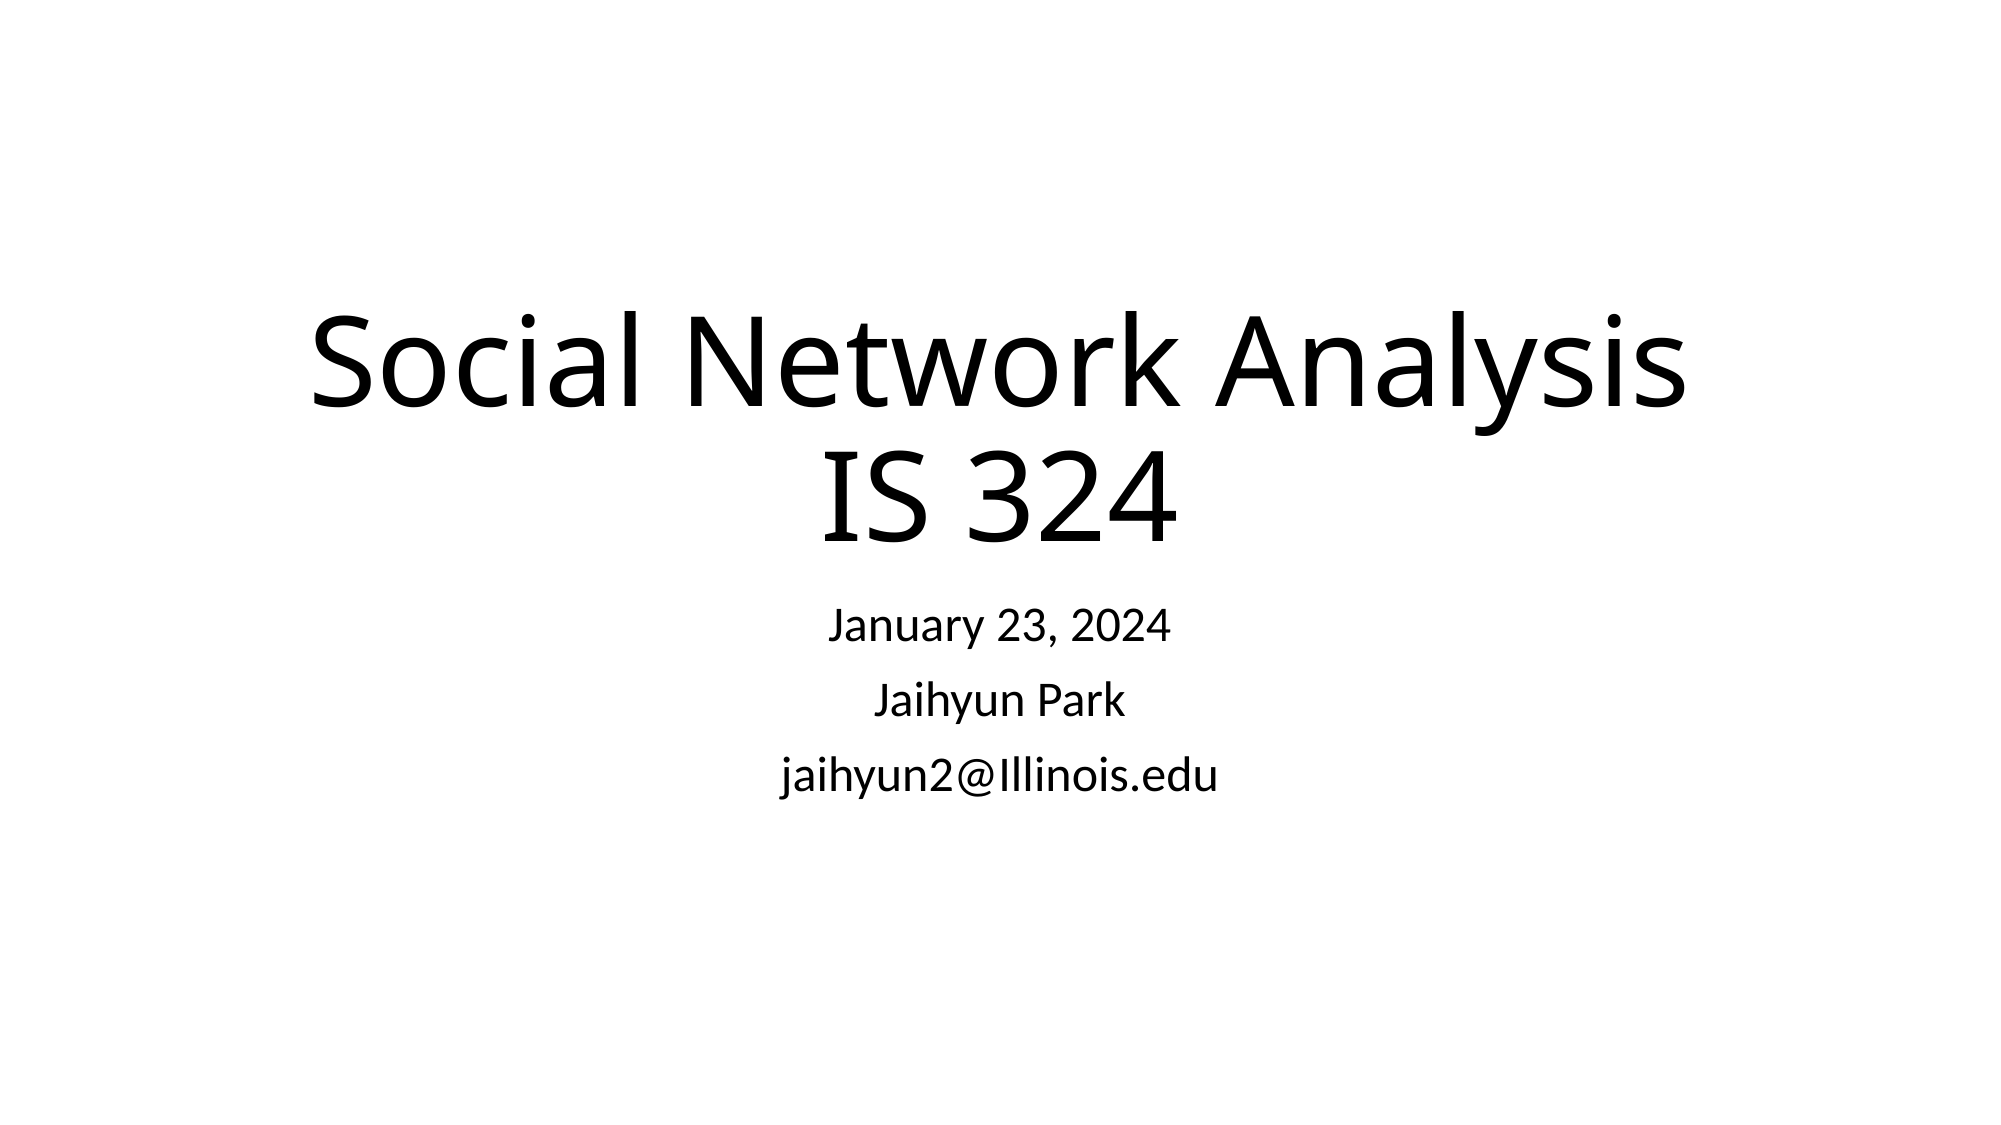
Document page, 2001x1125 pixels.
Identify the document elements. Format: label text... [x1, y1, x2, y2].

title Social Network Analysis IS 324 [249, 184, 1750, 576]
subtitle January 23, 2024 Jaihyun Park jaihyun2@Illinois.edu [249, 590, 1750, 863]
